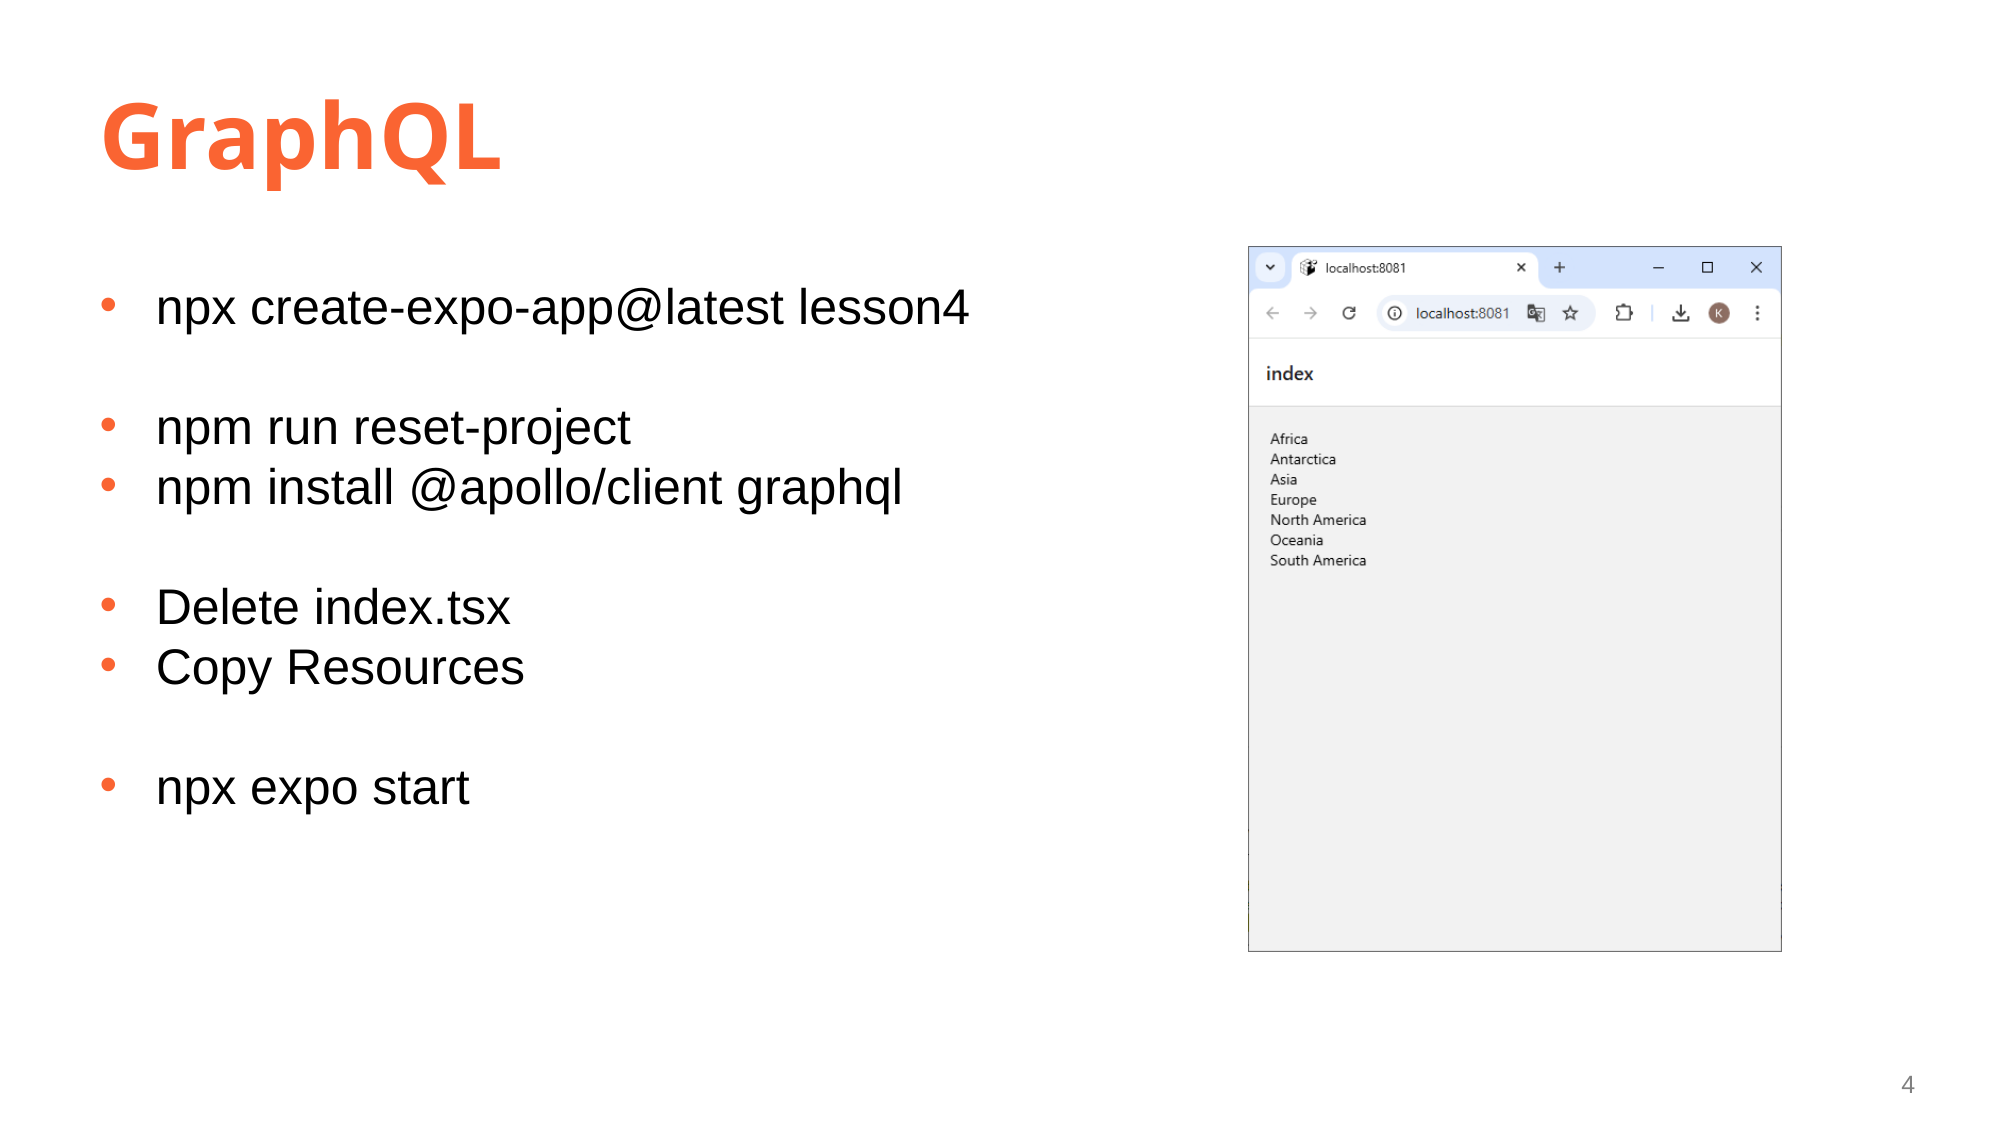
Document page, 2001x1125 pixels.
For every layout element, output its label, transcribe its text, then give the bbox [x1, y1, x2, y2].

slide_number 4 [1815, 1061, 1916, 1107]
list npx create-expo-app@latest lesson4 npm run reset-project npm install @apollo/client graphql Delete index.tsx Copy Resources npx expo start [84, 267, 1916, 1041]
title GraphQL [84, 49, 1916, 233]
picture [1248, 246, 1782, 953]
